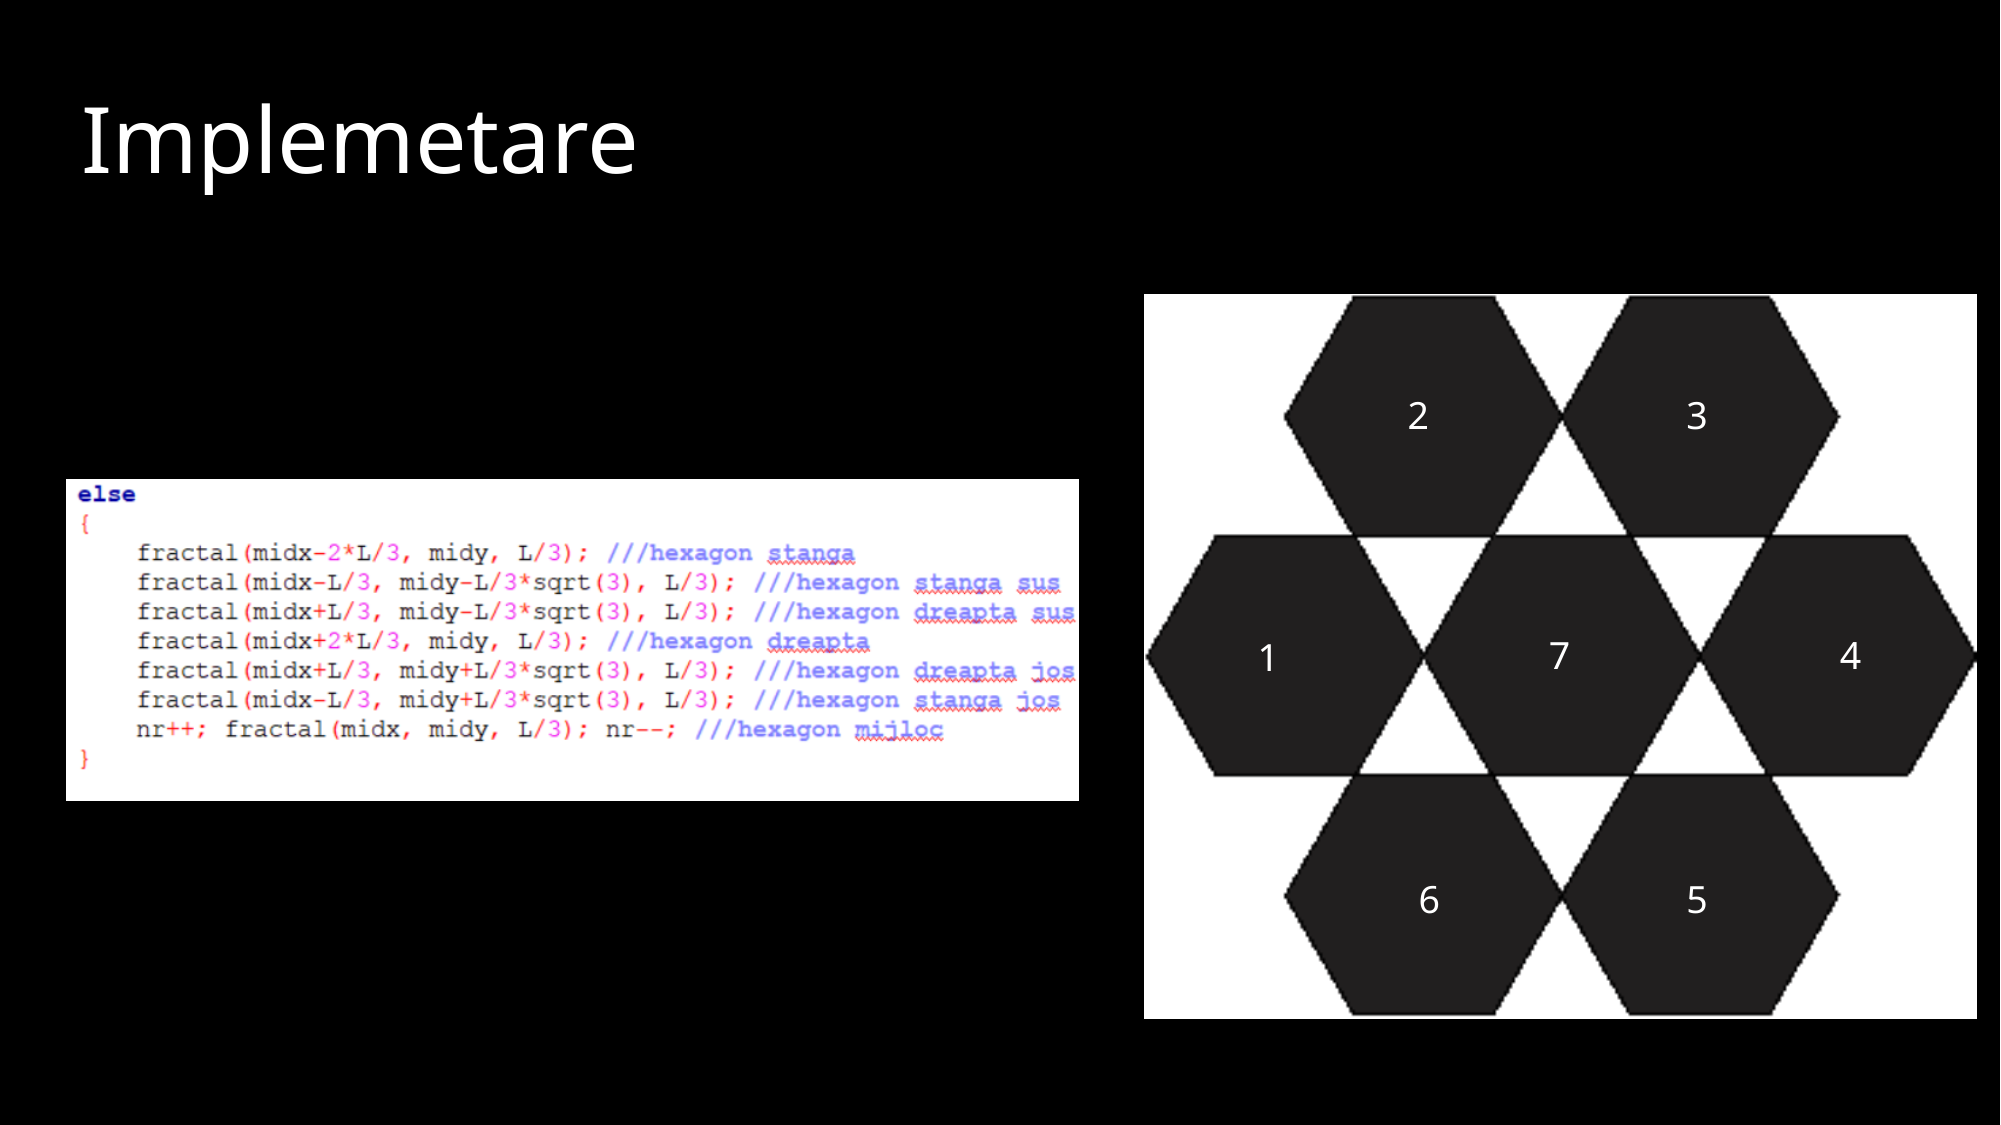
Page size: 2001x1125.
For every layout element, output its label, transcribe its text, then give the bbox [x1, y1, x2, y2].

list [66, 479, 1079, 801]
picture [1144, 294, 1977, 1019]
title Implemetare [66, 69, 712, 201]
